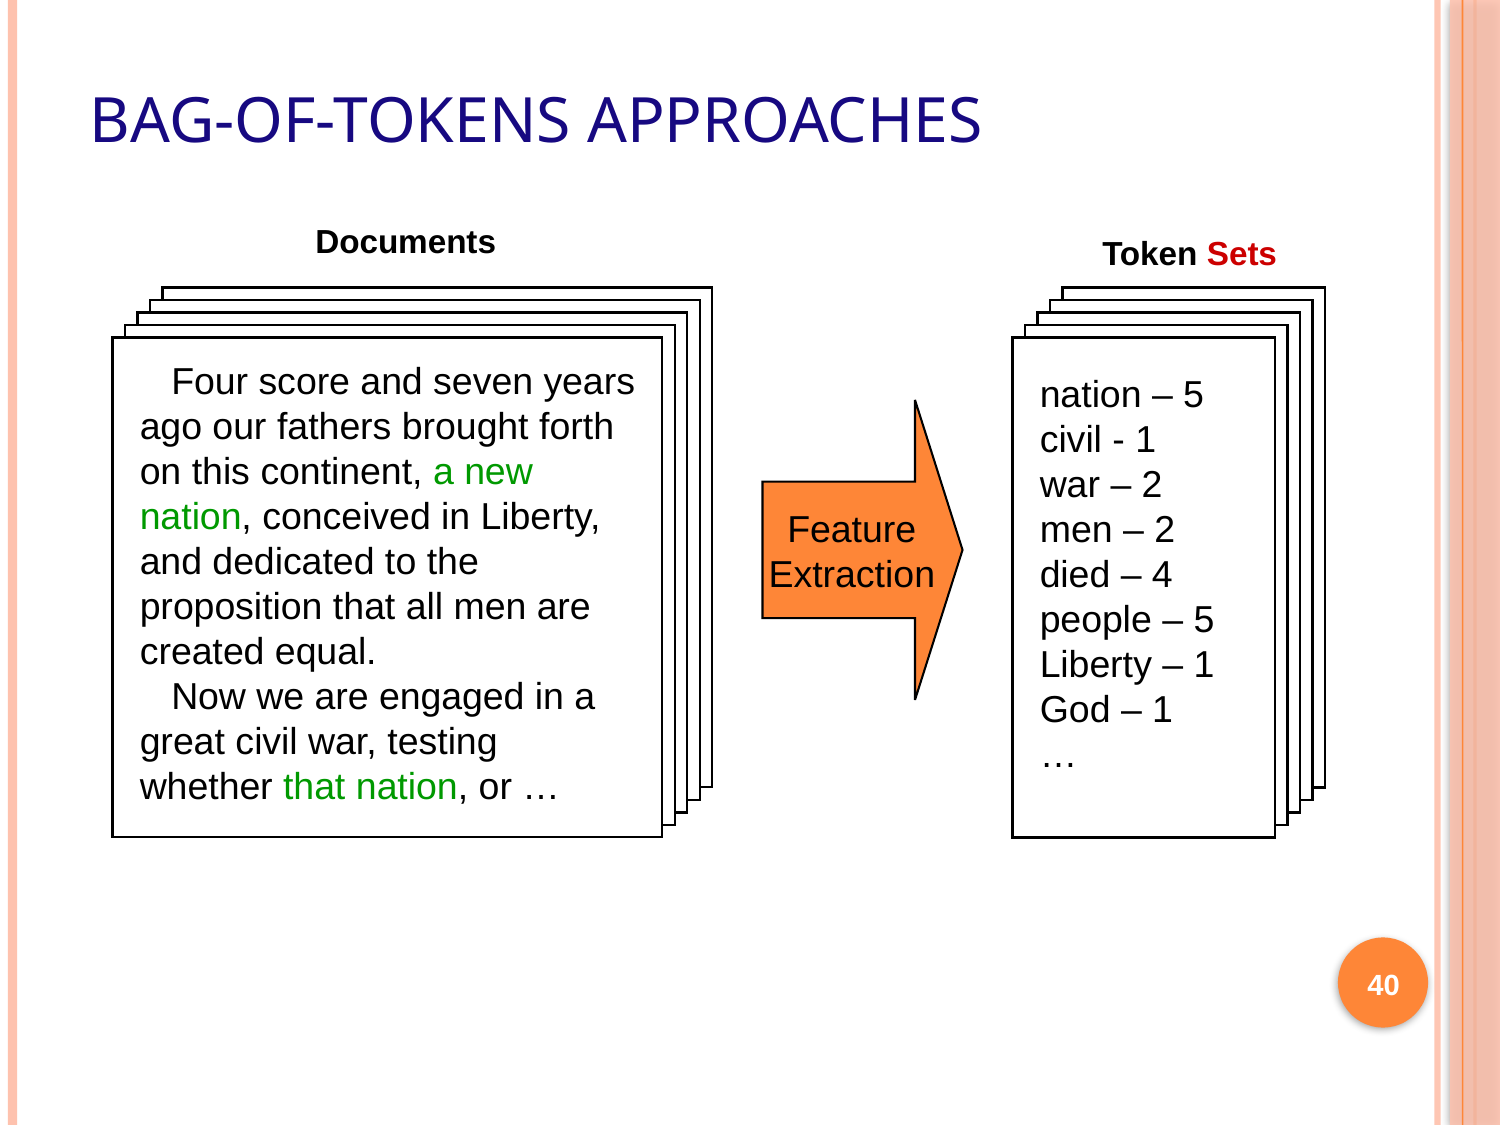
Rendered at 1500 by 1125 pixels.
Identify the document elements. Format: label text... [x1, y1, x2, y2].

text_box Feature Extraction [762, 399, 963, 700]
text_box Documents [300, 212, 511, 268]
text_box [1011, 286, 1326, 838]
slide_number 40 [1333, 940, 1434, 1026]
text_box Token Sets [1087, 224, 1293, 280]
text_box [111, 286, 713, 838]
title Bag-of-Tokens Approaches [75, 50, 1425, 163]
